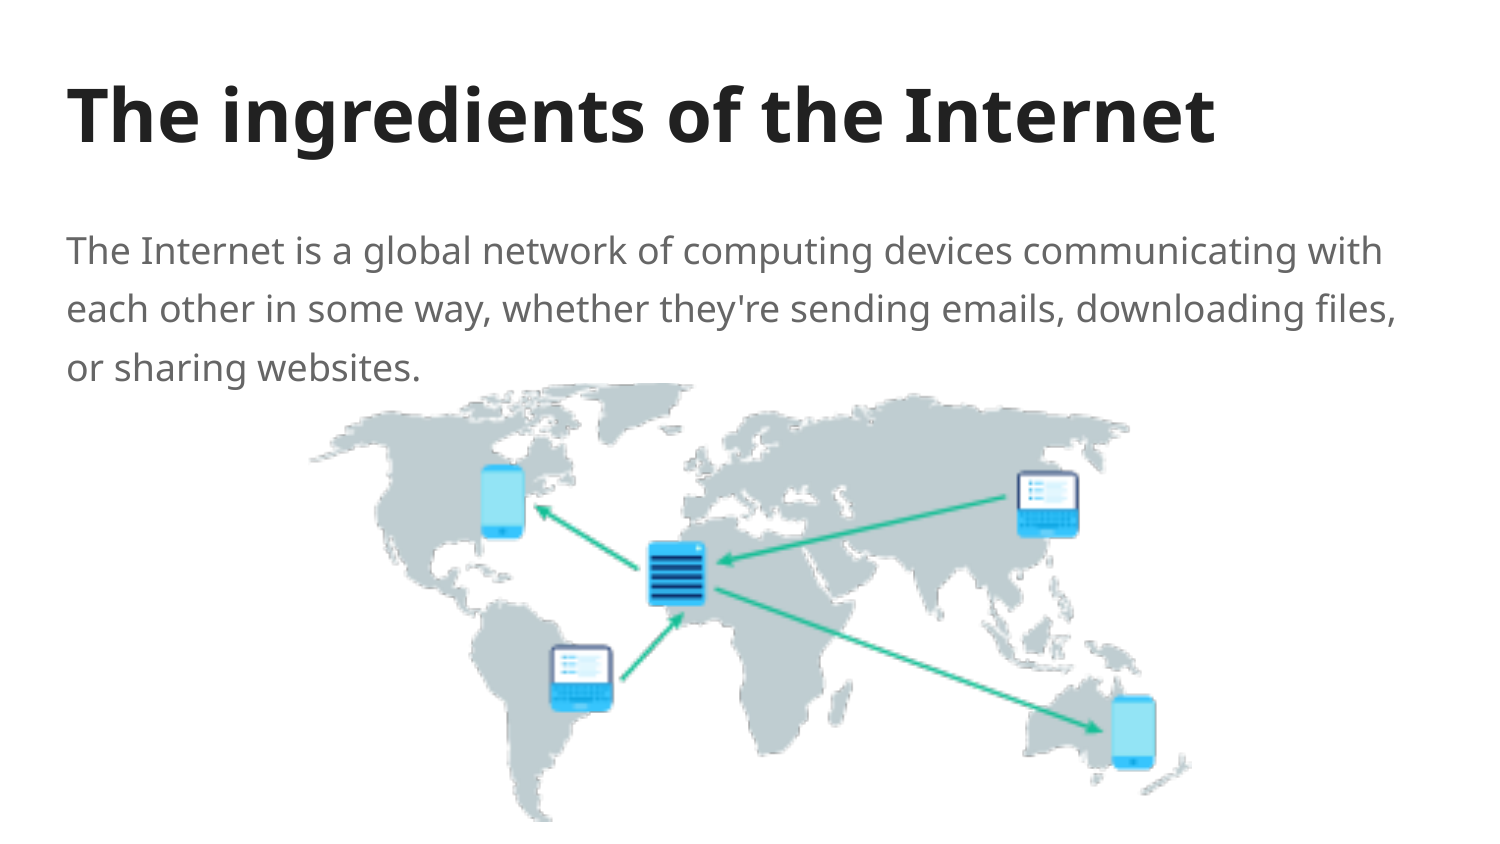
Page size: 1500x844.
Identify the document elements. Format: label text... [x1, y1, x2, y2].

title The ingredients of the Internet [51, 48, 1449, 180]
list The Internet is a global network of computing devices communicating with each other in some way, whether they're sending emails, downloading files, or sharing websites. [51, 201, 1449, 750]
picture [308, 382, 1192, 823]
